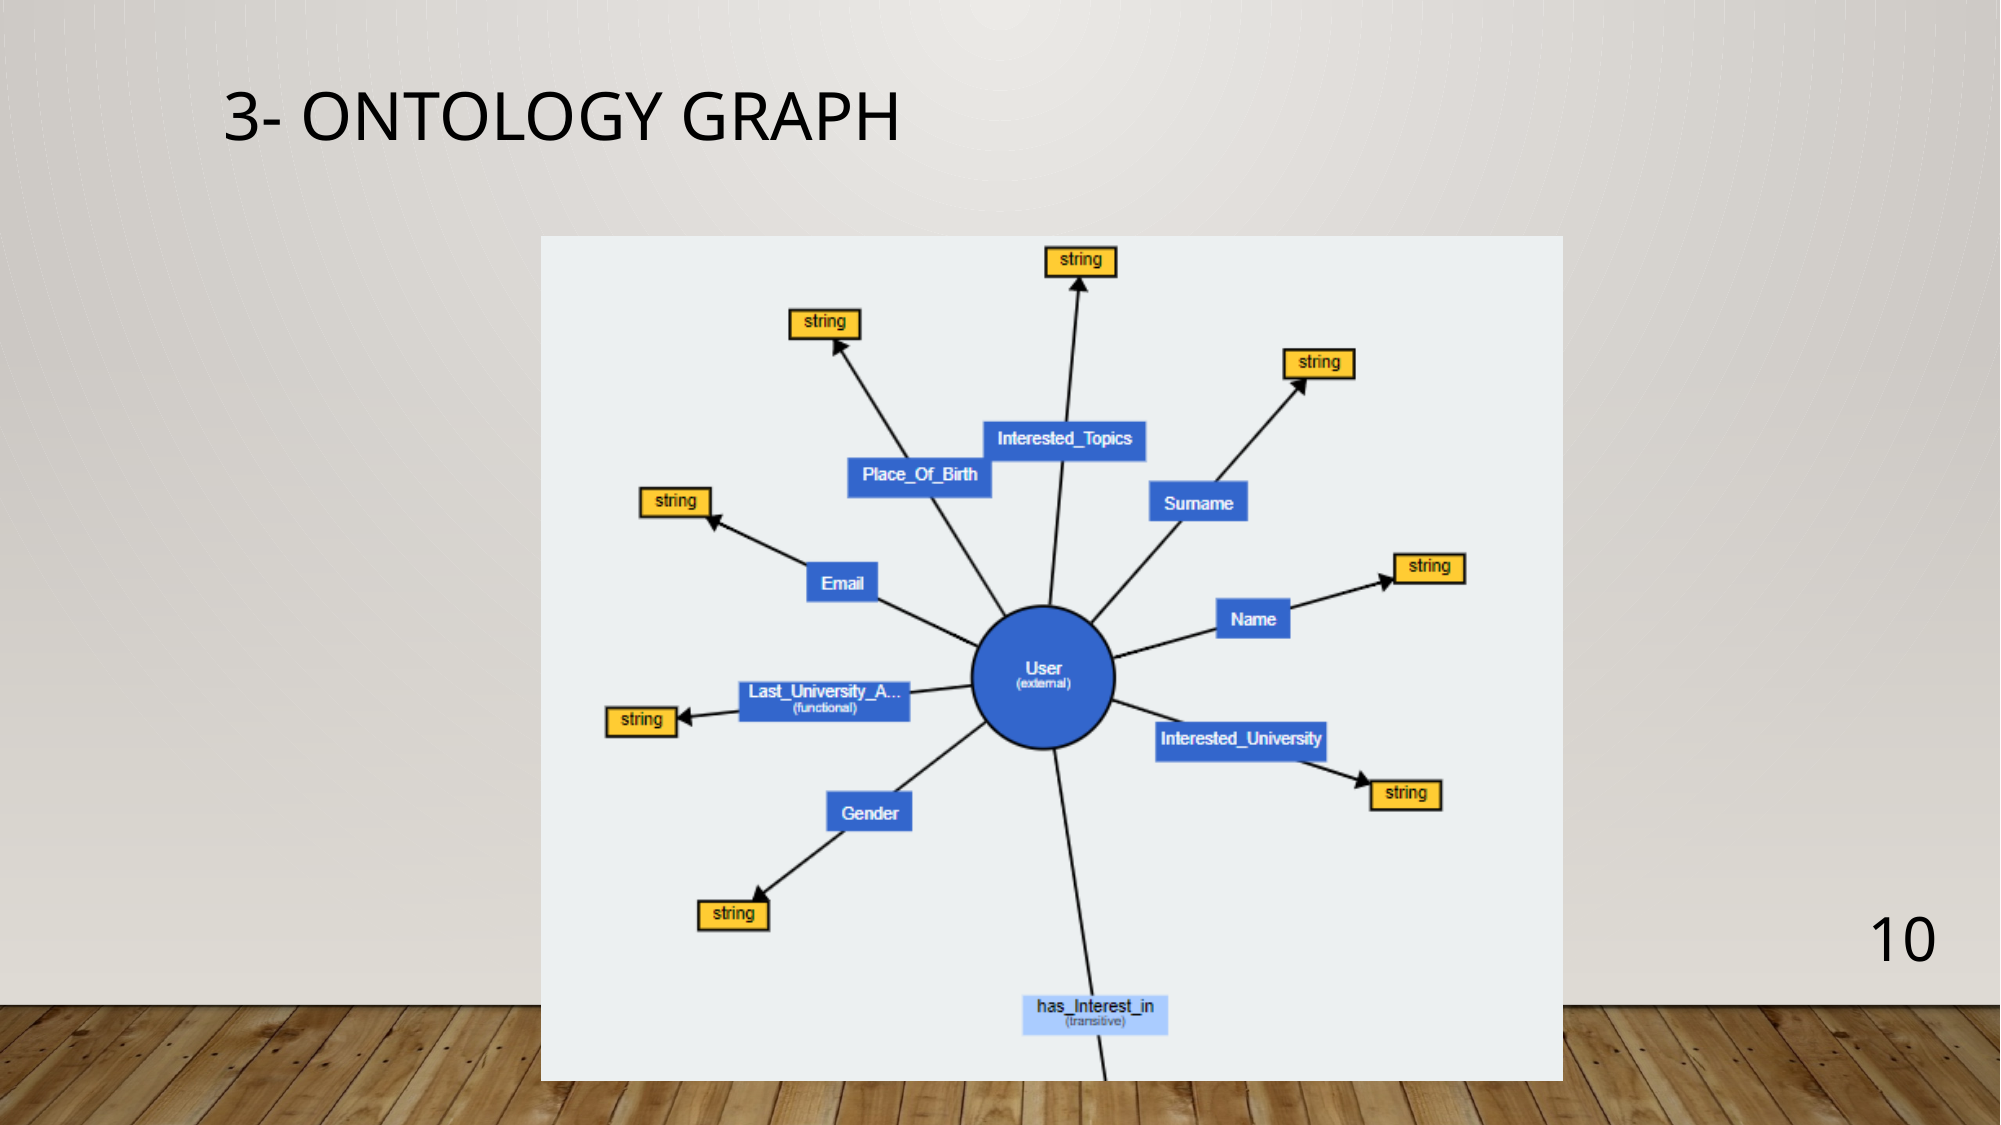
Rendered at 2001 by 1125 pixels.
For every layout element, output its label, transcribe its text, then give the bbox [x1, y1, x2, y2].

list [541, 236, 1563, 1081]
text_box 10 [1851, 900, 1954, 976]
picture [0, 1005, 2000, 1125]
title 3- Ontology graph [208, 75, 1879, 218]
